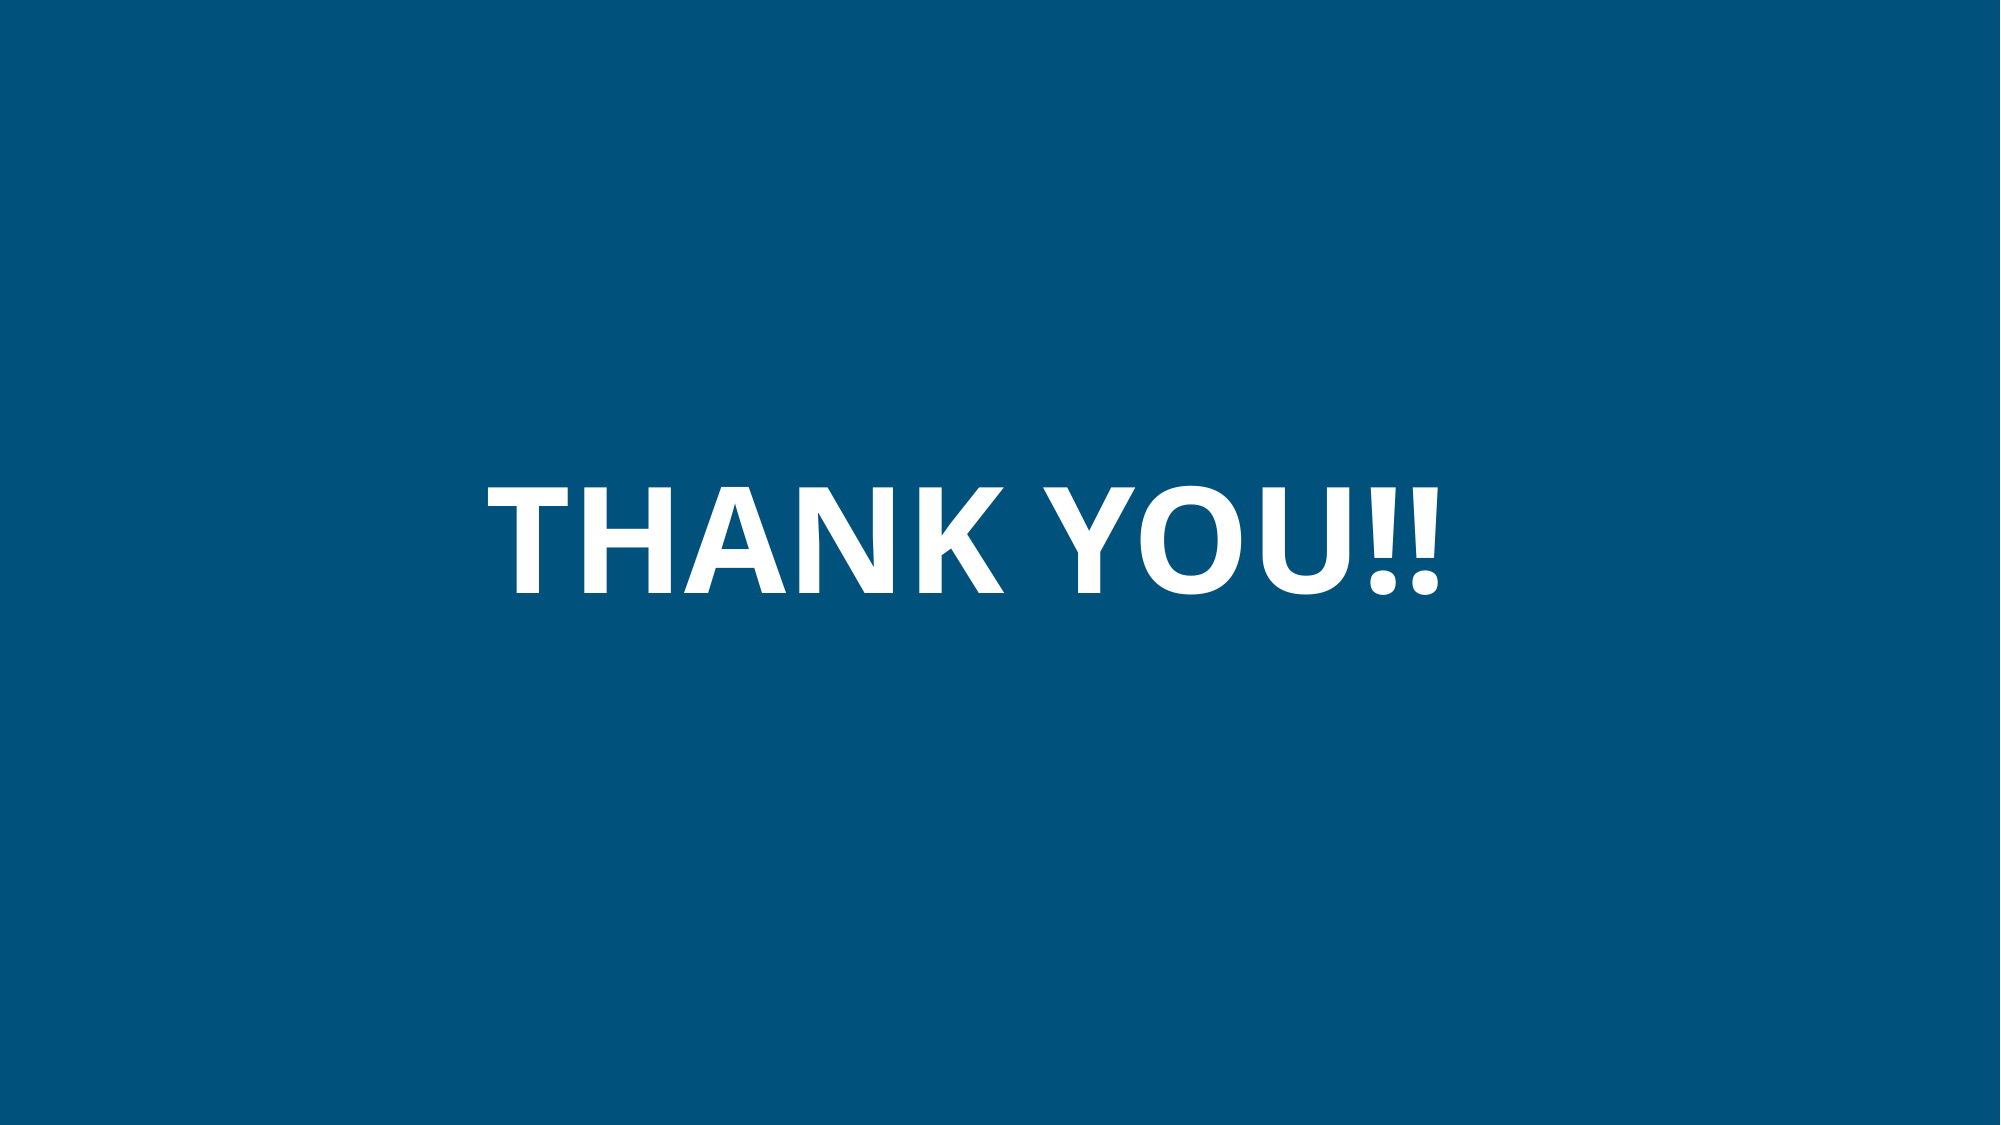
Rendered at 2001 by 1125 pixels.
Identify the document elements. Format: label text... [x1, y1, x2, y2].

title THANK YOU!! [470, 173, 1495, 918]
